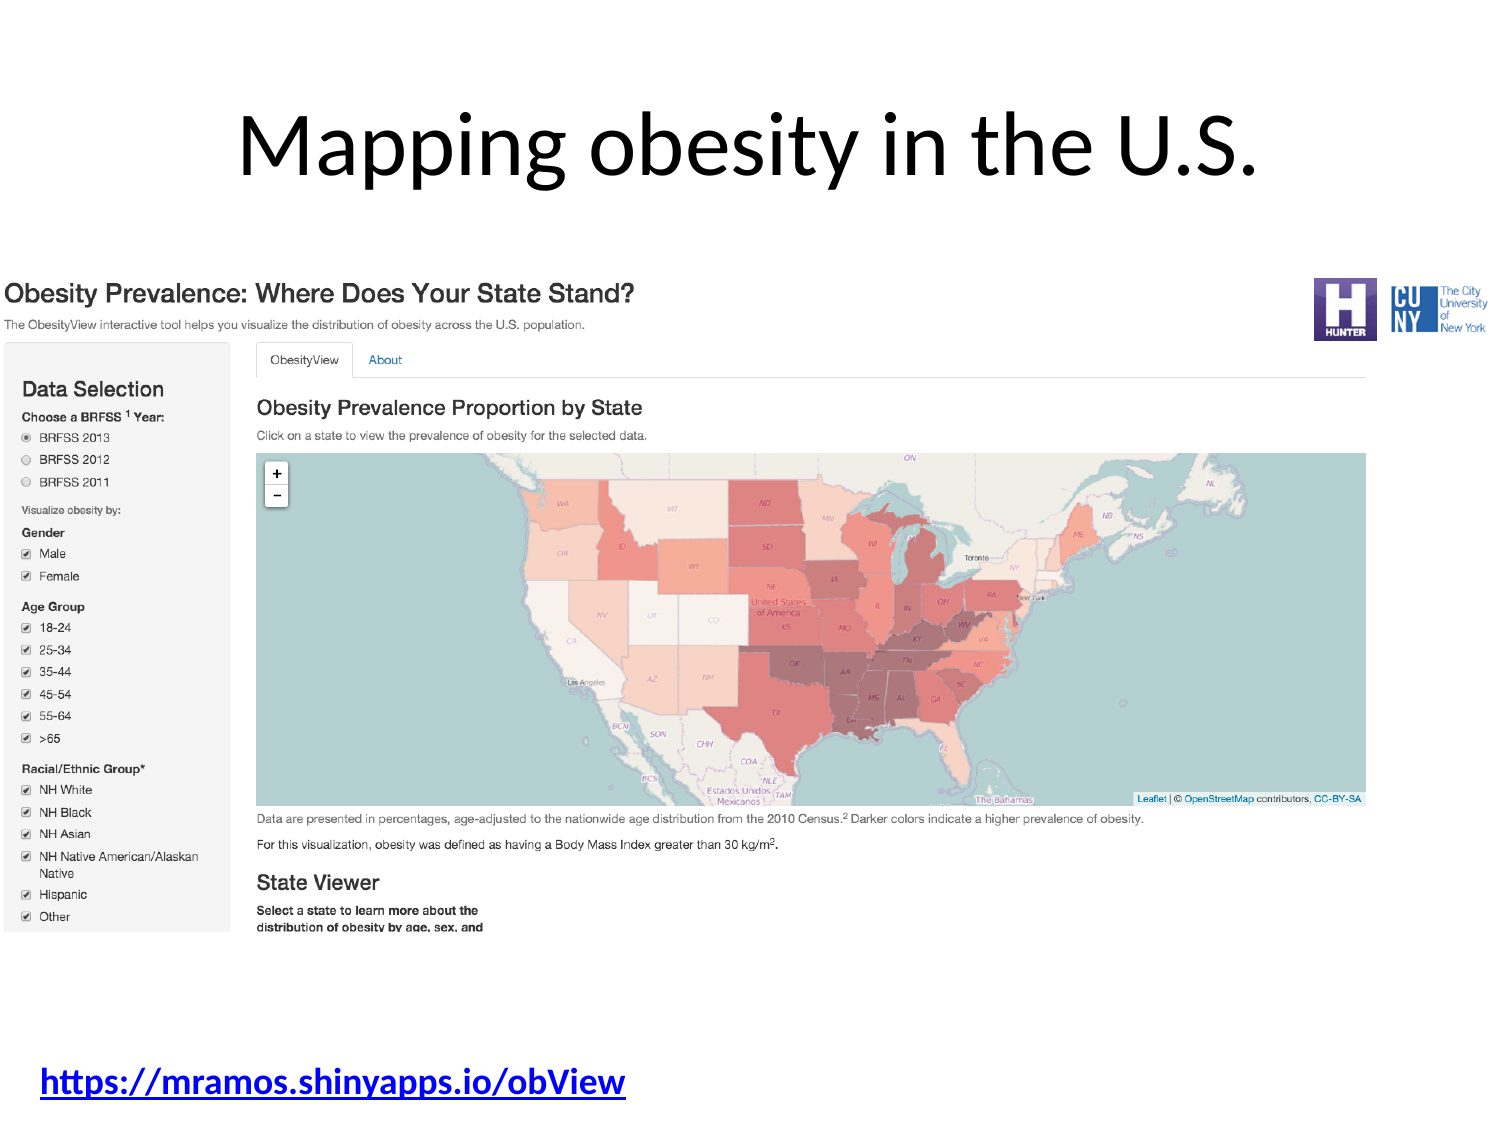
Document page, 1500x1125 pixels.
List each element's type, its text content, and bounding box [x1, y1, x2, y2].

title Mapping obesity in the U.S. [75, 45, 1425, 233]
picture [0, 274, 1500, 932]
text_box https://mramos.shinyapps.io/obView [24, 1049, 663, 1110]
